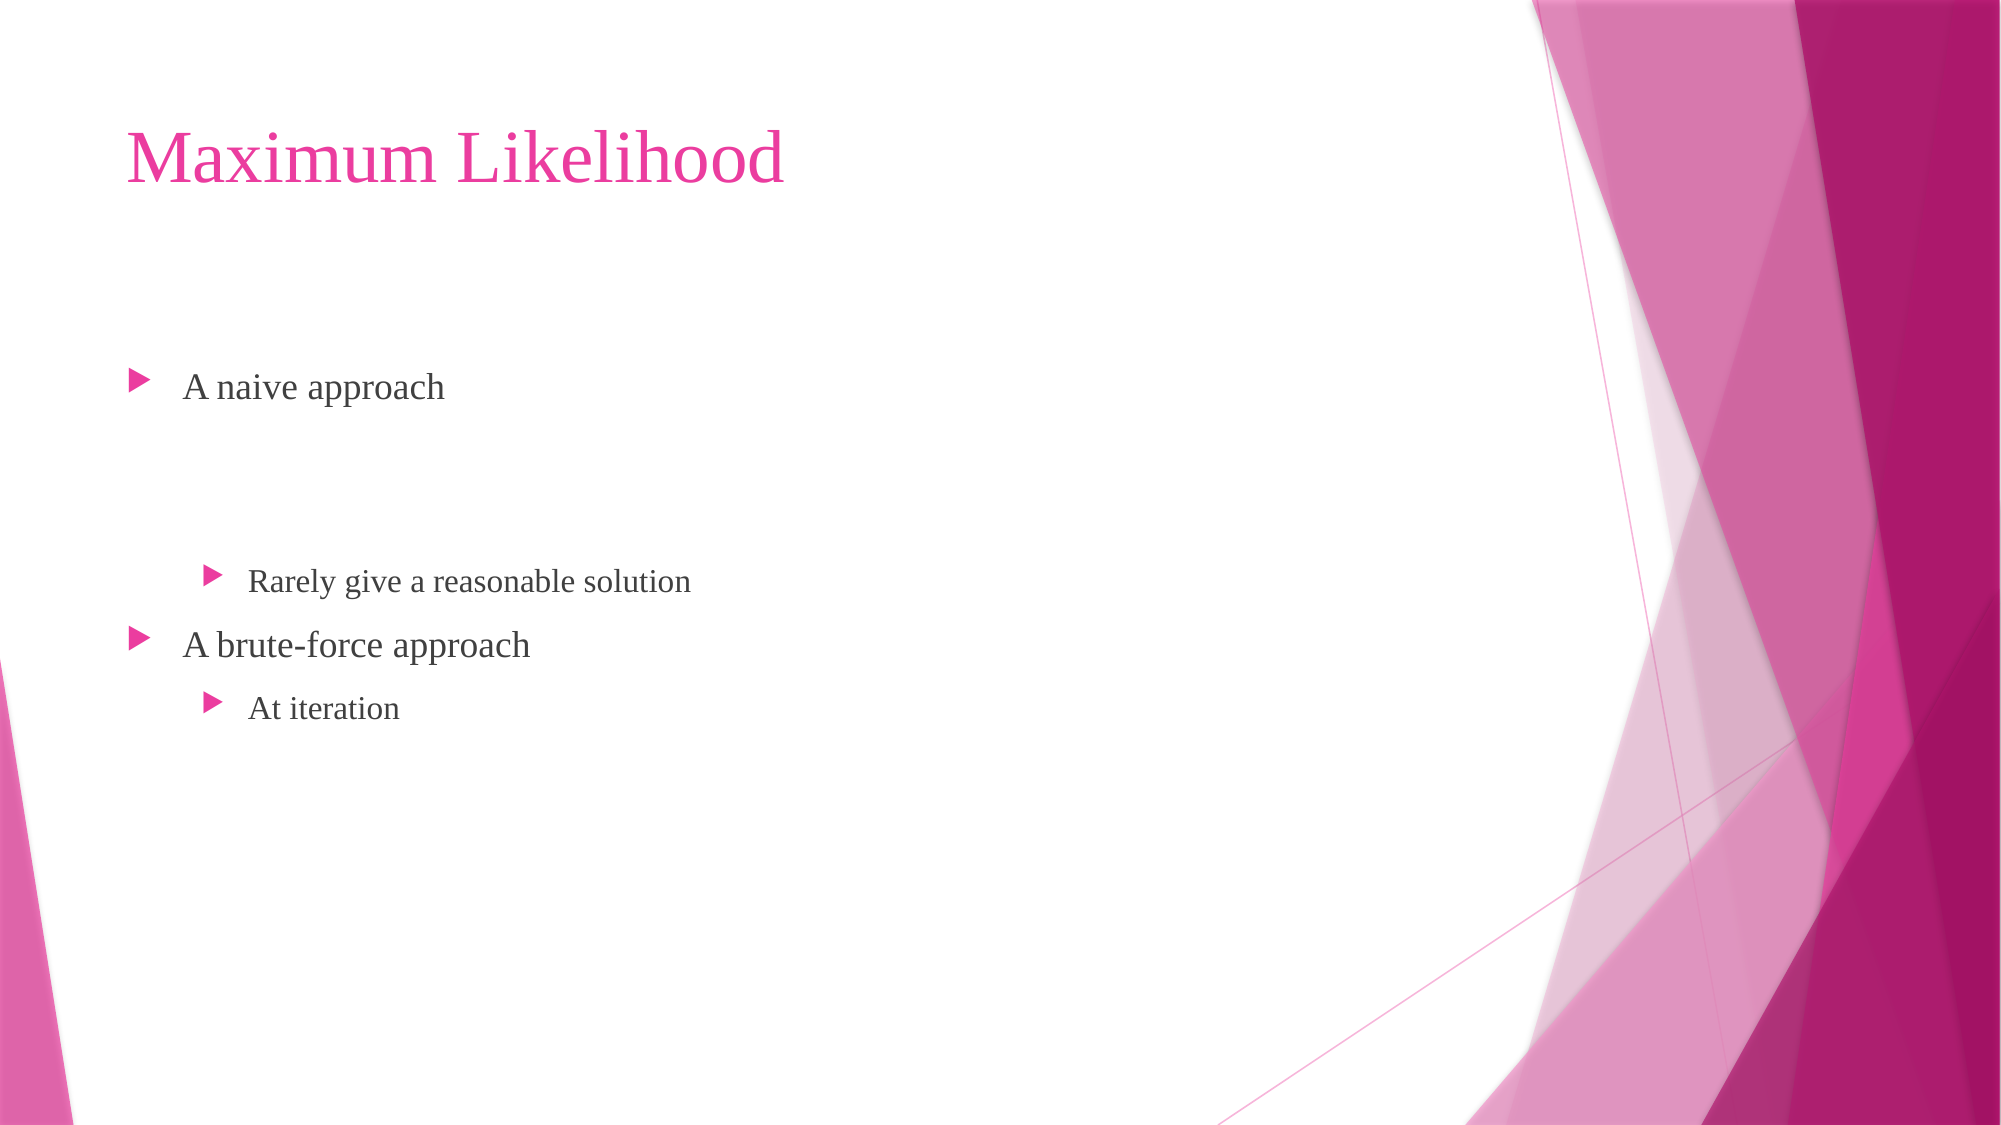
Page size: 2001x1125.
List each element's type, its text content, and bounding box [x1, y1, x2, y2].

title Maximum Likelihood [111, 99, 1522, 317]
